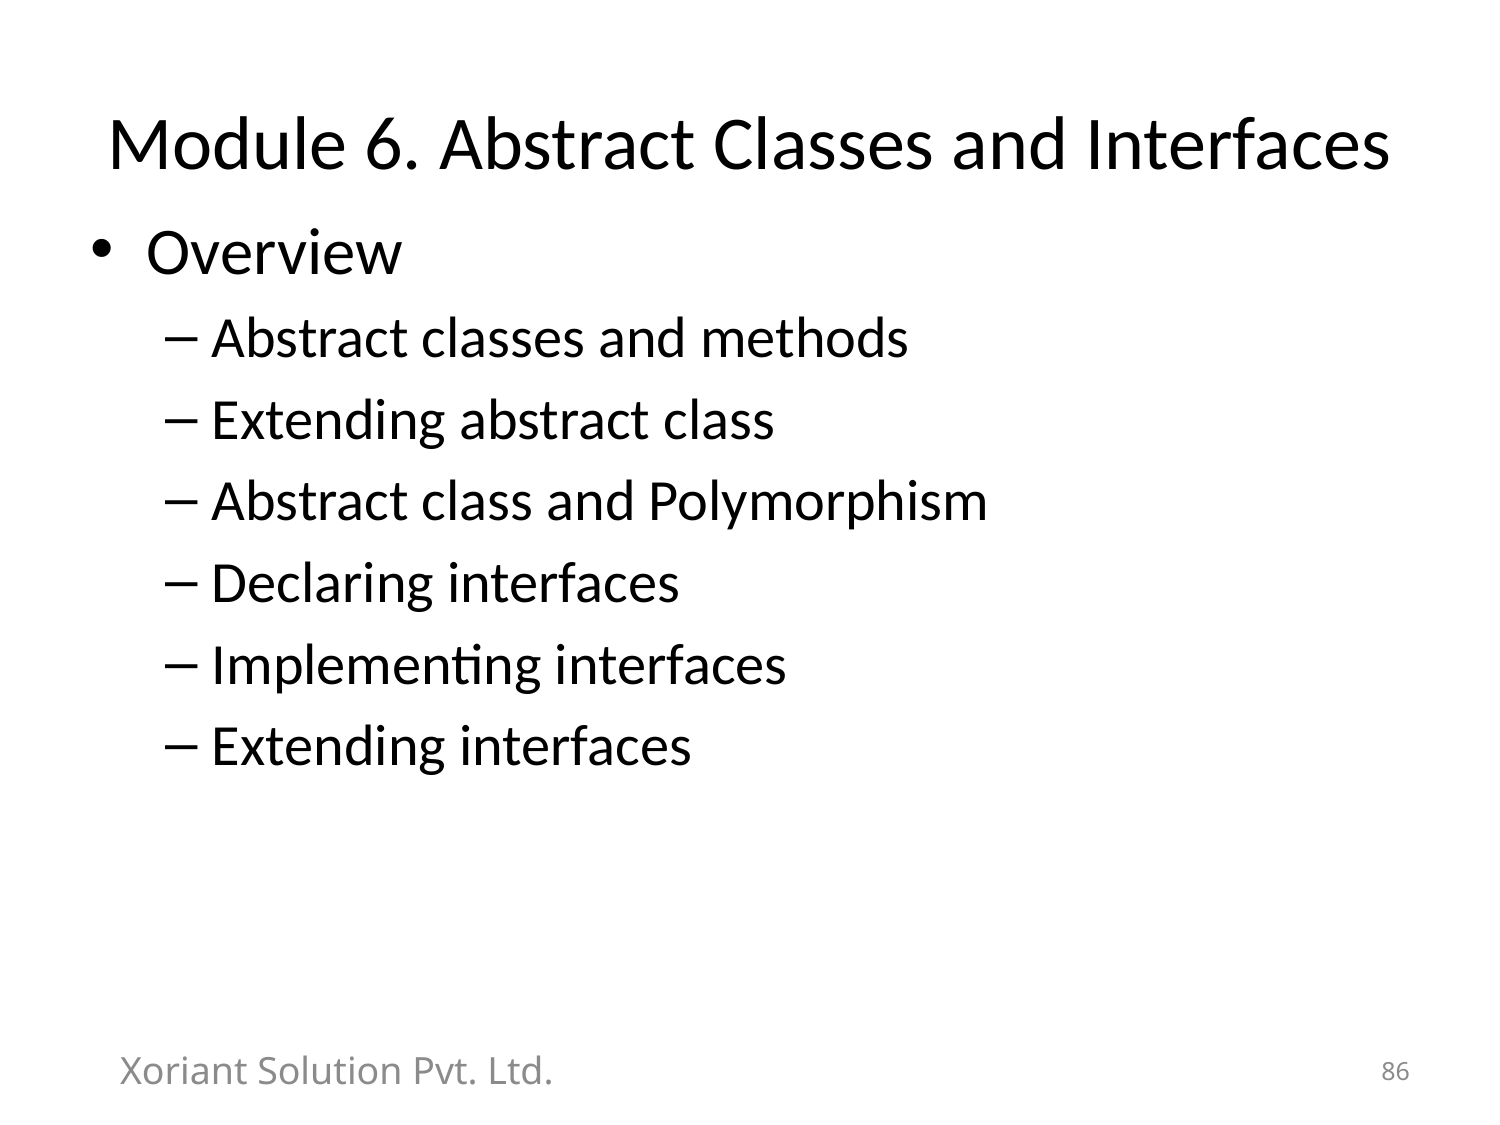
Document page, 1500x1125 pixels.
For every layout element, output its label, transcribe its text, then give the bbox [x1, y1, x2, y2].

title Module 6. Abstract Classes and Interfaces [75, 45, 1425, 200]
footer Xoriant Solution Pvt. Ltd. [105, 1042, 675, 1103]
list Overview Abstract classes and methods Extending abstract class Abstract class and Polymorphism Declaring interfaces Implementing interfaces Extending interfaces [75, 200, 1425, 1010]
slide_number 86 [1325, 1042, 1425, 1103]
